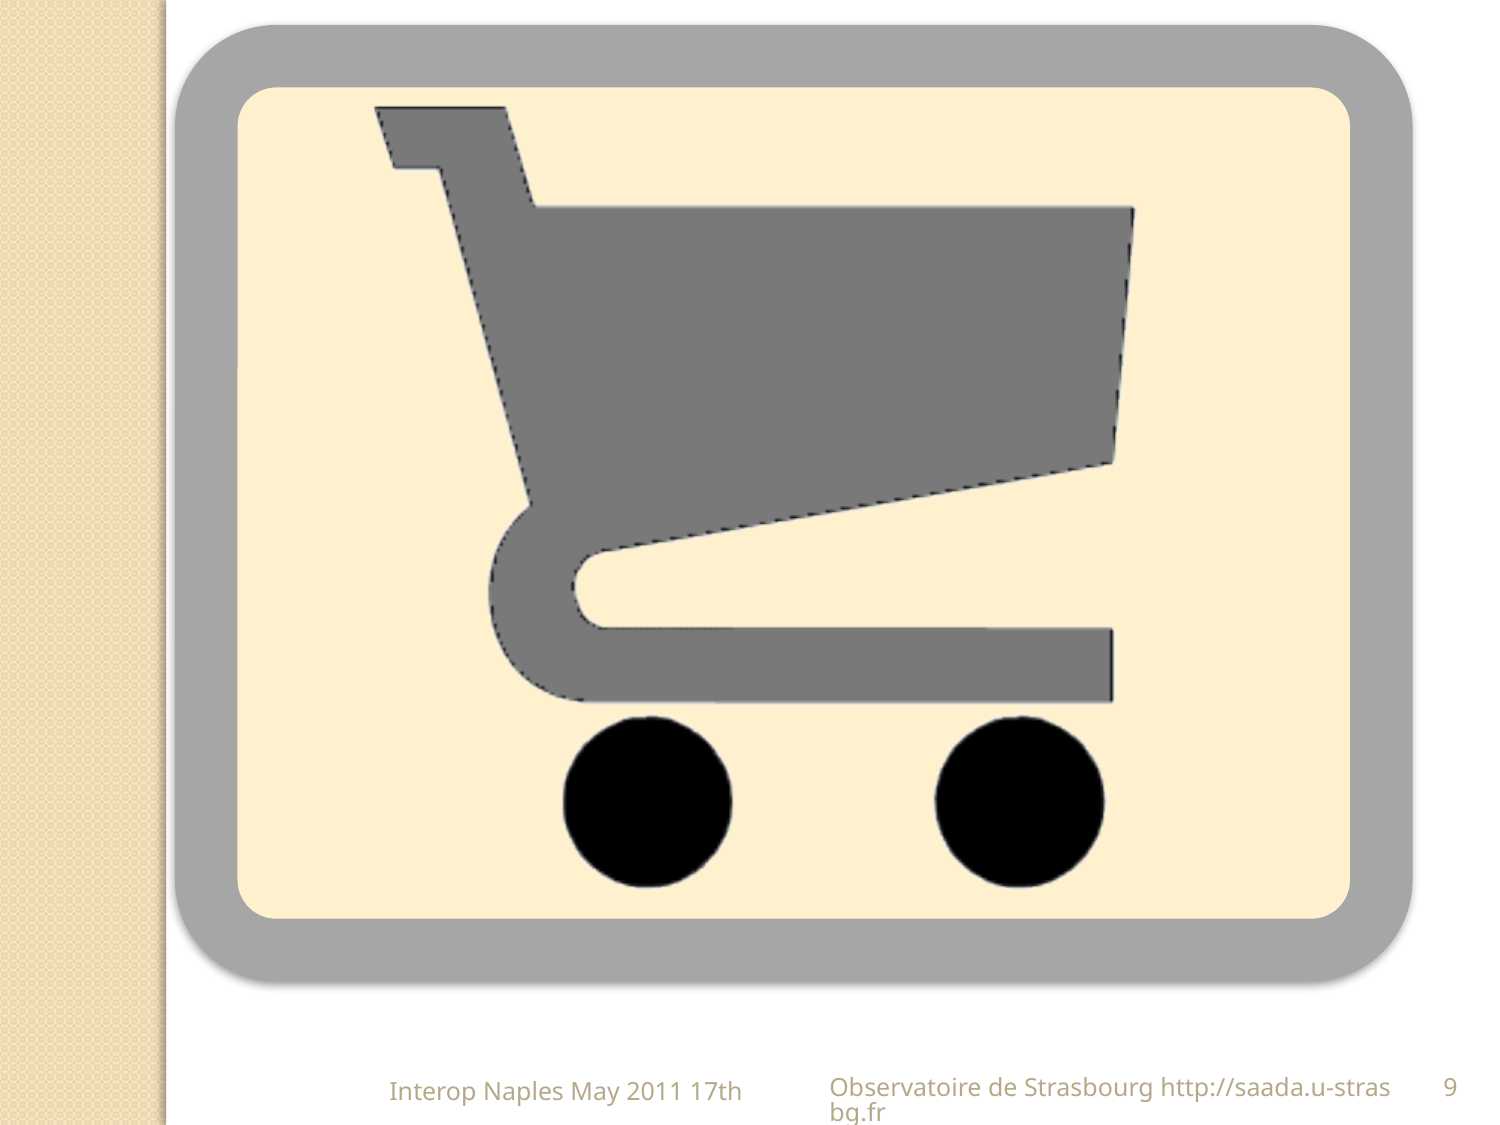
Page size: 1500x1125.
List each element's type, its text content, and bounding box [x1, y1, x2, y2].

footer Observatoire de Strasbourg http://saada.u-strasbg.fr [814, 1034, 1413, 1113]
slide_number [338, 1034, 765, 1113]
text_box [205, 55, 1383, 951]
picture [366, 98, 1144, 898]
slide_number 9 [1413, 1034, 1488, 1113]
